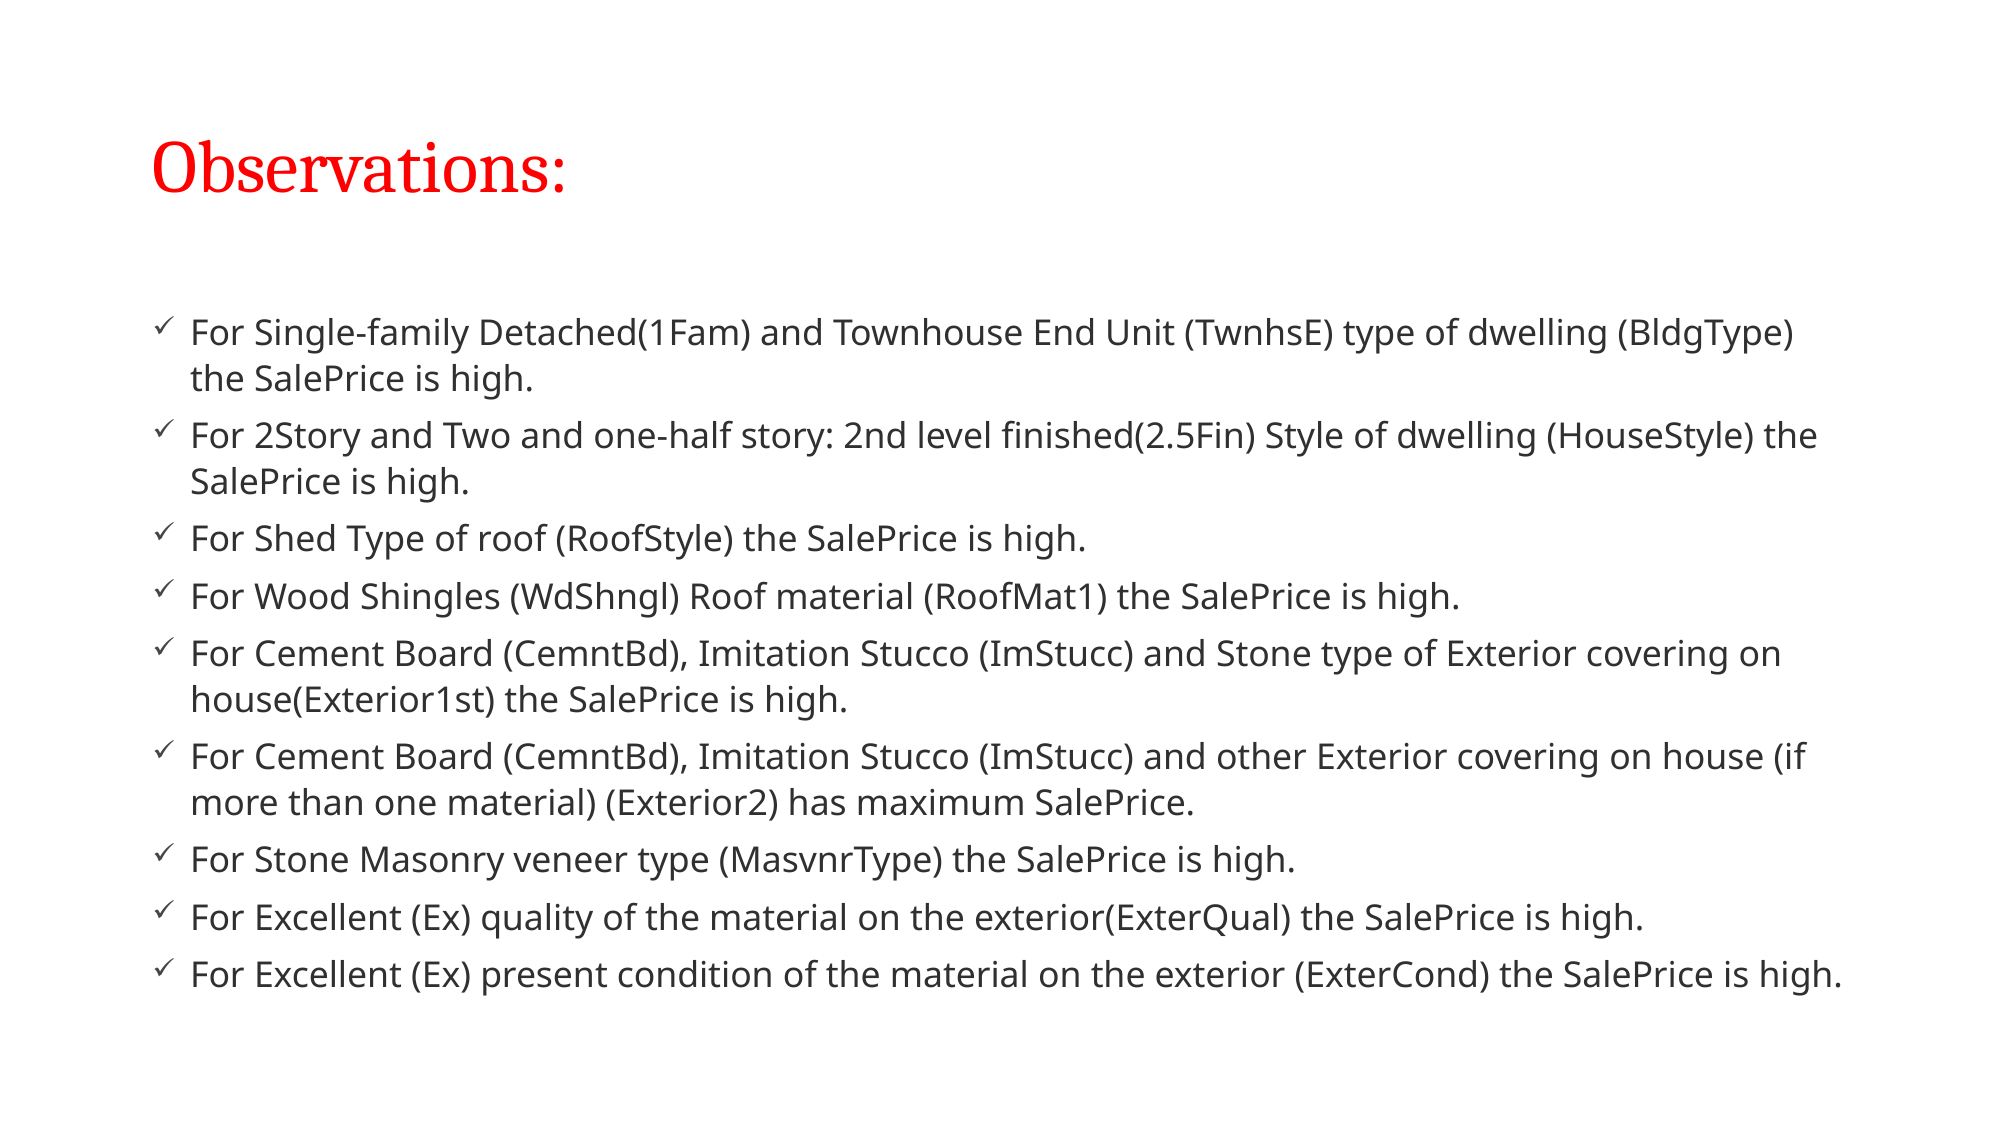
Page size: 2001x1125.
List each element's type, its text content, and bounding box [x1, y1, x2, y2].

title Observations: [137, 59, 1863, 278]
list For Single-family Detached(1Fam) and Townhouse End Unit (TwnhsE) type of dwelling (BldgType) the SalePrice is high. For 2Story and Two and one-half story: 2nd level finished(2.5Fin) Style of dwelling (HouseStyle) the SalePrice is high. For Shed Type of roof (RoofStyle) the SalePrice is high. For Wood Shingles (WdShngl) Roof material (RoofMat1) the SalePrice is high. For Cement Board (CemntBd), Imitation Stucco (ImStucc) and Stone type of Exterior covering on house(Exterior1st) the SalePrice is high. For Cement Board (CemntBd), Imitation Stucco (ImStucc) and other Exterior covering on house (if more than one material) (Exterior2) has maximum SalePrice. For Stone Masonry veneer type (MasvnrType) the SalePrice is high. For Excellent (Ex) quality of the material on the exterior(ExterQual) the SalePrice is high. For Excellent (Ex) present condition of the material on the exterior (ExterCond) the SalePrice is high. [137, 299, 1863, 1014]
